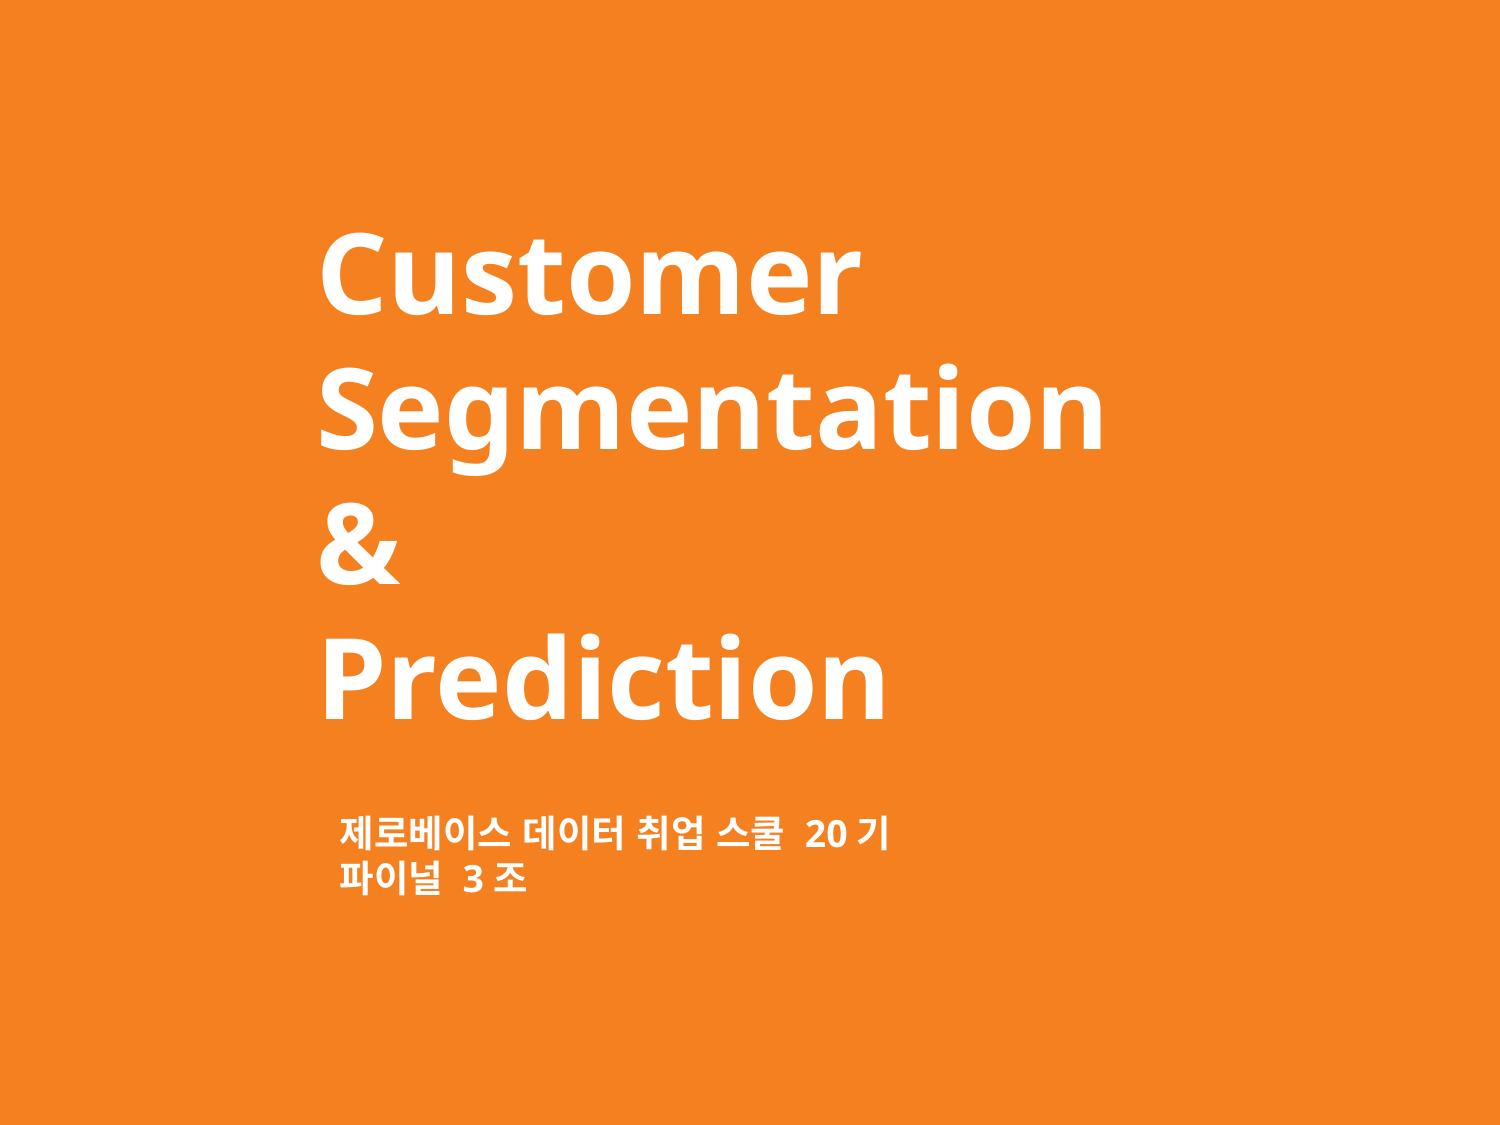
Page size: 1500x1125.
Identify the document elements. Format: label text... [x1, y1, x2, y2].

text_box Customer Segmentation & Prediction [301, 194, 1140, 750]
text_box 제로베이스 데이터 취업 스쿨 20기 파이널 3조 [324, 802, 987, 908]
